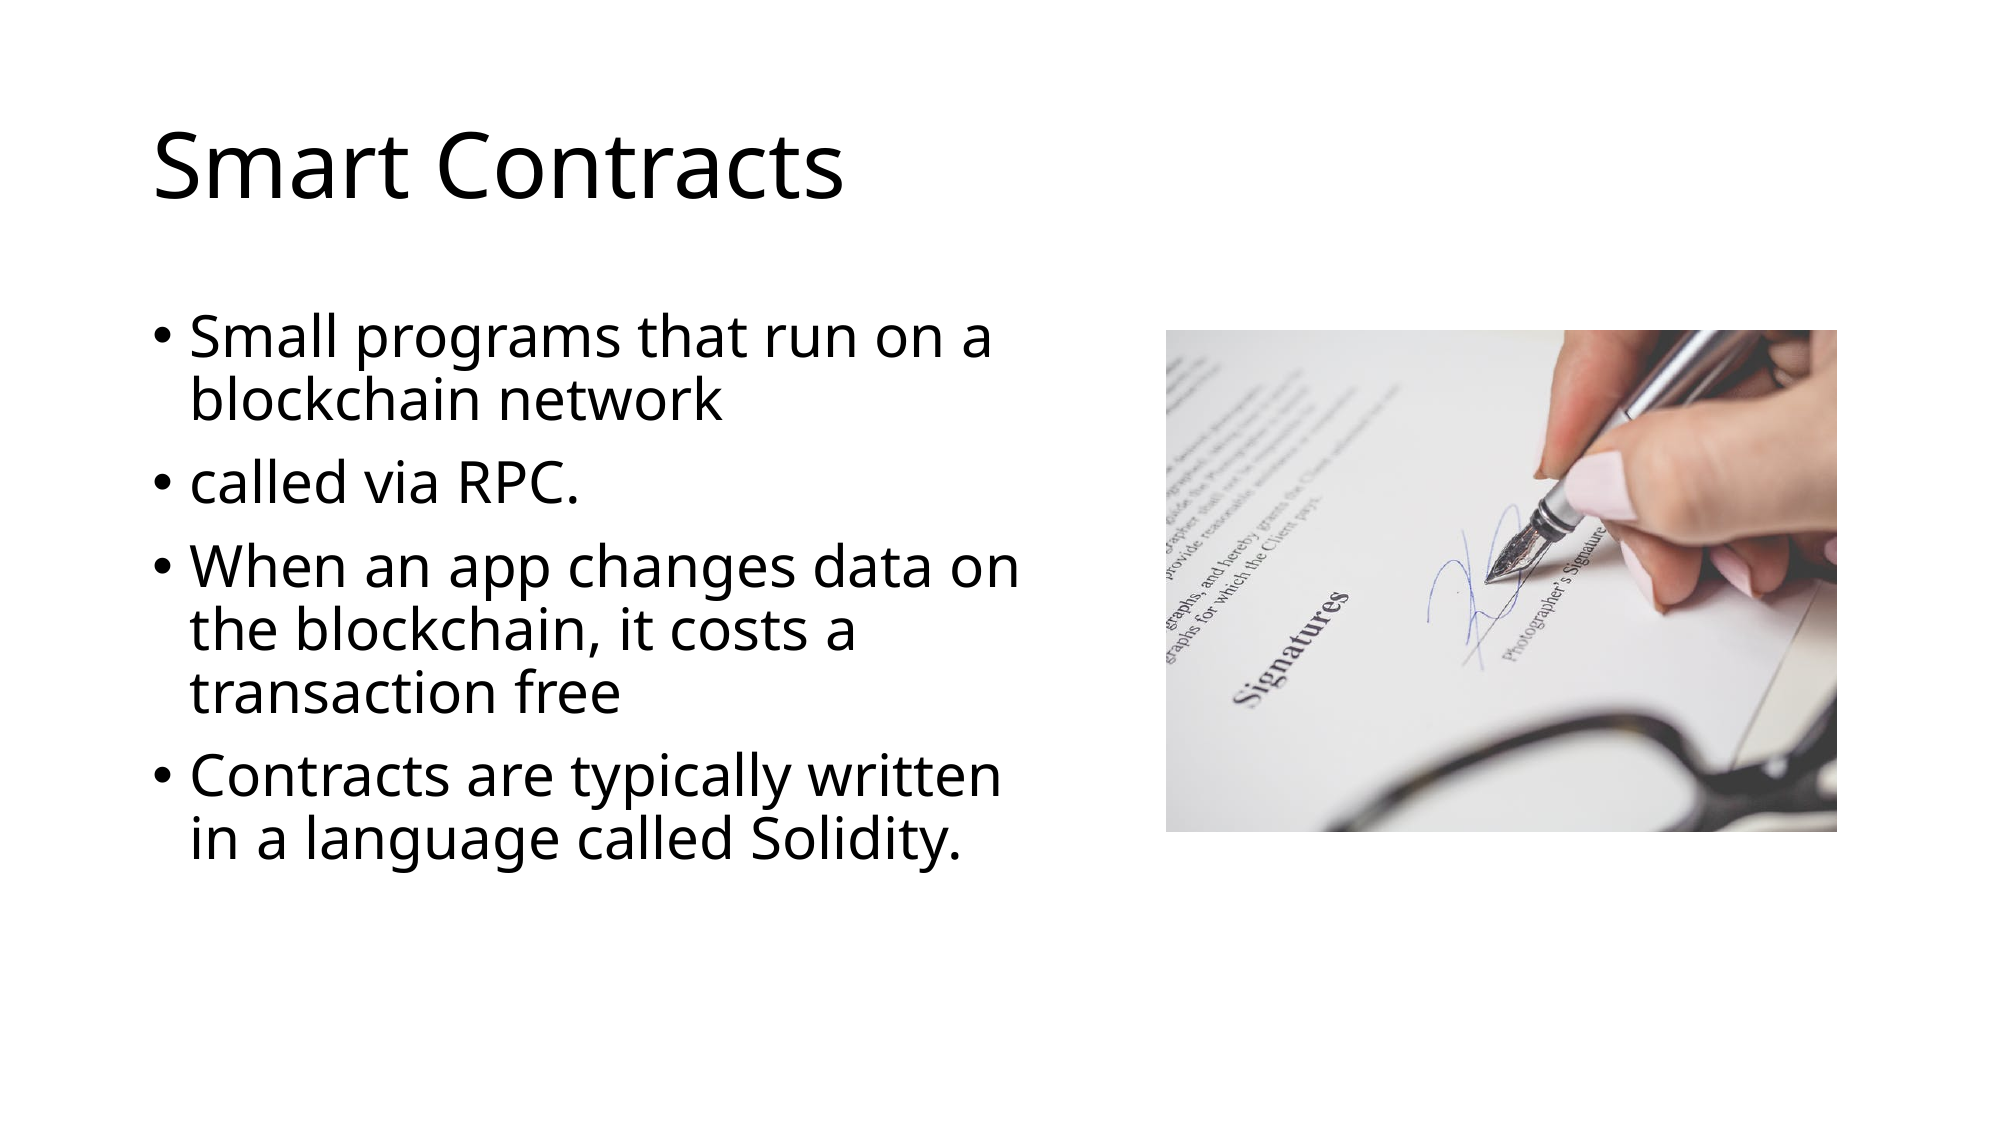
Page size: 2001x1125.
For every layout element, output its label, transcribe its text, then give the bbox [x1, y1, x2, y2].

list Small programs that run on a blockchain network called via RPC. When an app changes data on the blockchain, it costs a transaction free Contracts are typically written in a language called Solidity. [137, 299, 1082, 989]
title Smart Contracts [137, 59, 1863, 278]
picture [1166, 330, 1837, 832]
